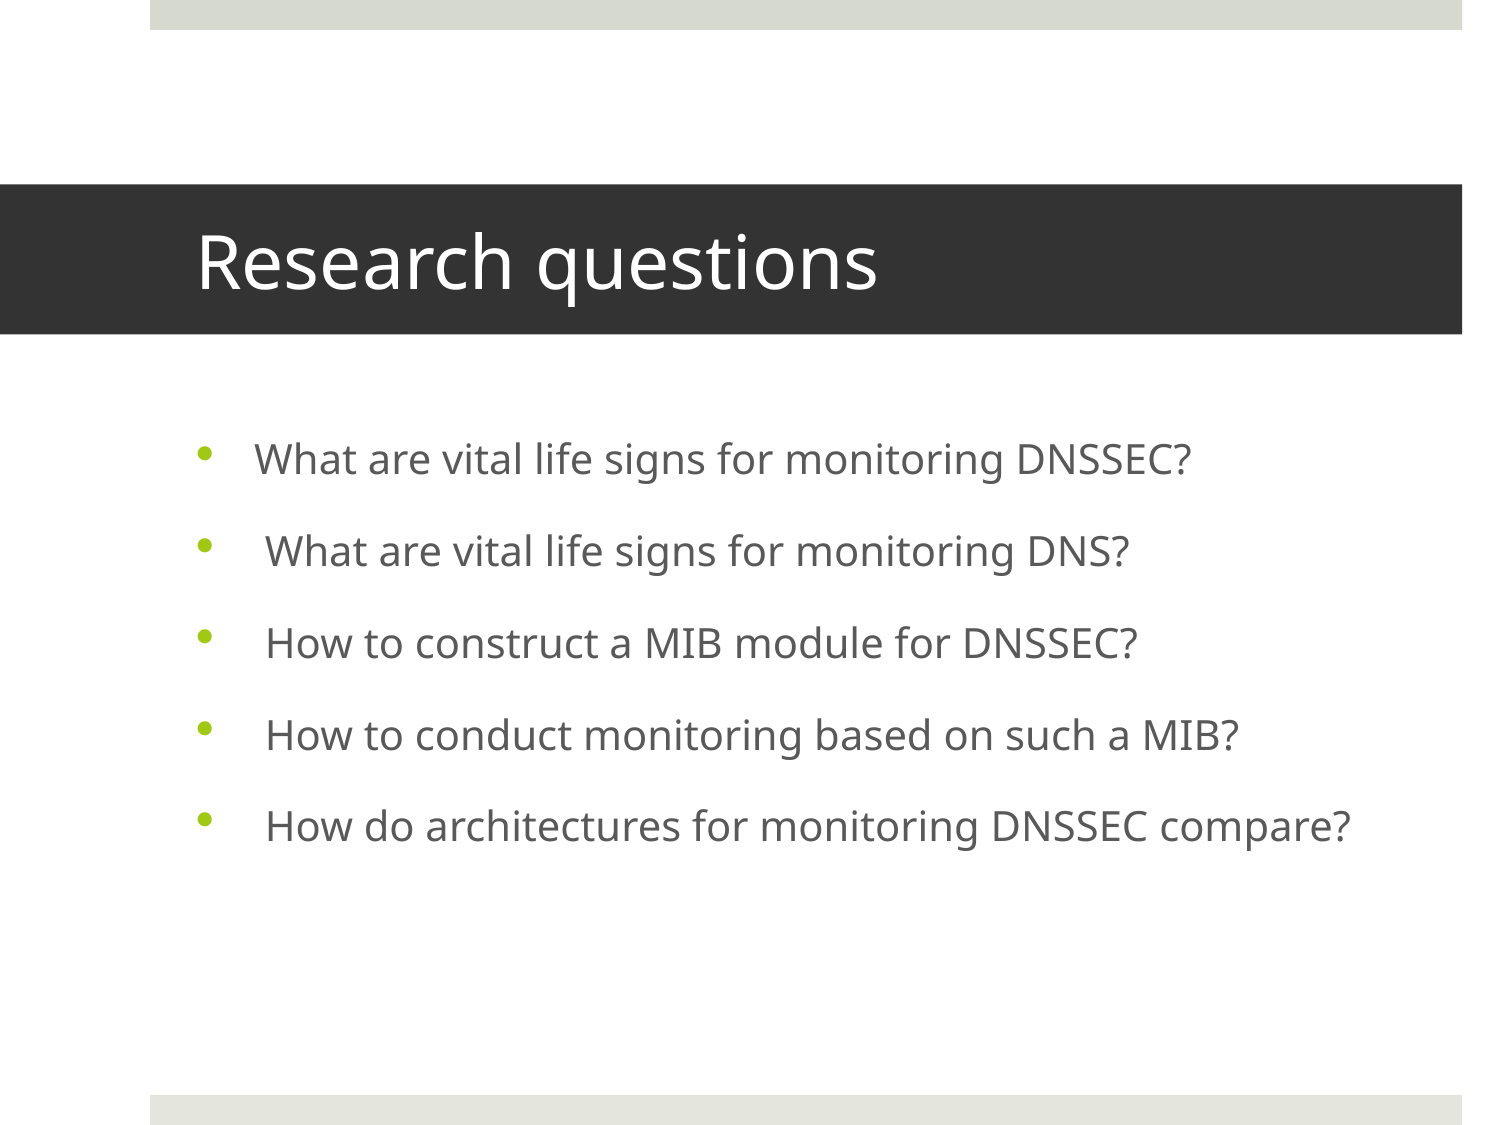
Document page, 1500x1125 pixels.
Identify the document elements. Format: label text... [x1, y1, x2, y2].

title Research questions [0, 184, 1463, 335]
list What are vital life signs for monitoring DNSSEC? What are vital life signs for monitoring DNS? How to construct a MIB module for DNSSEC? How to conduct monitoring based on such a MIB? How do architectures for monitoring DNSSEC compare? [182, 425, 1432, 1028]
